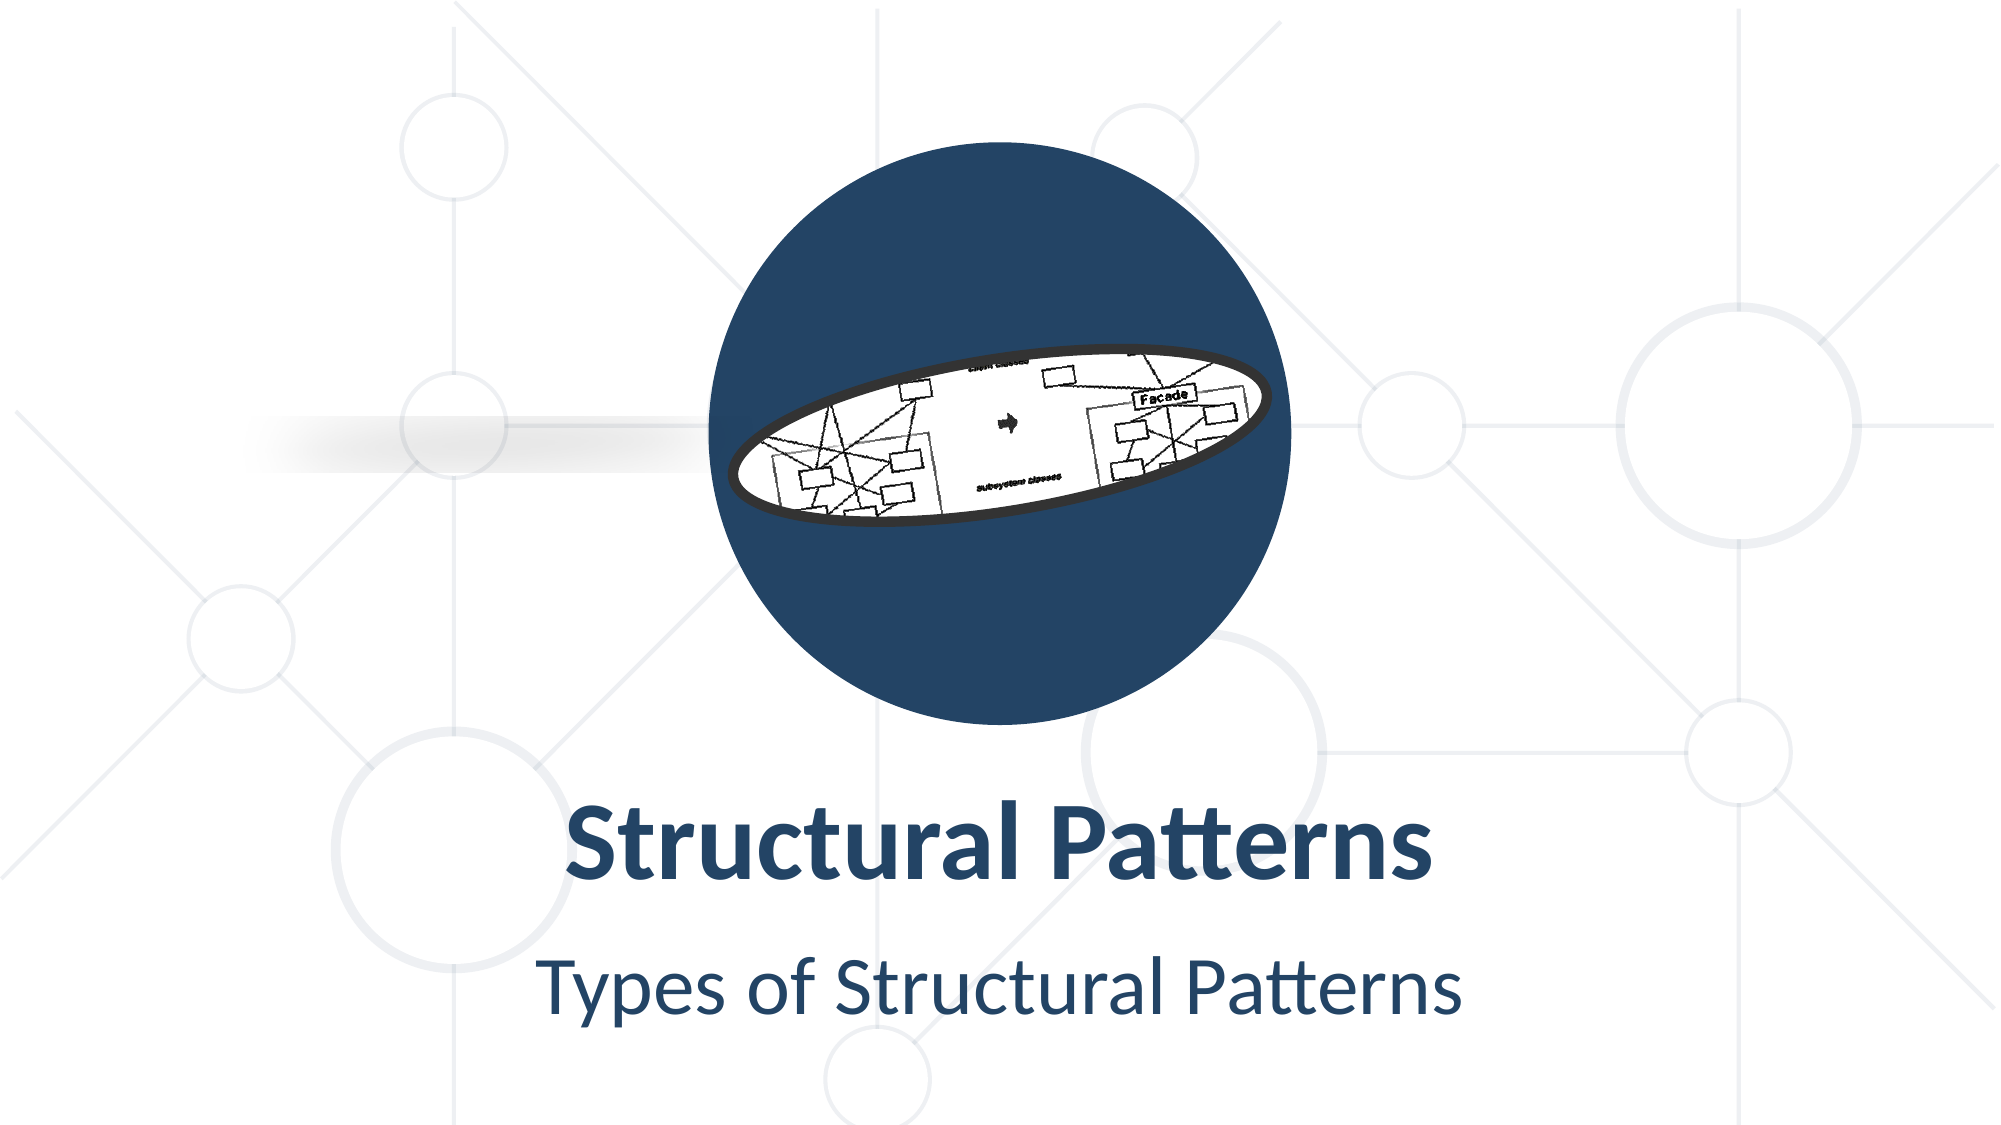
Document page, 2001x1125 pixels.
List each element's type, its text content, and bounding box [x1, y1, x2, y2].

picture [729, 355, 1271, 516]
title Structural Patterns [100, 771, 1900, 898]
subtitle Types of Structural Patterns [100, 916, 1900, 1043]
